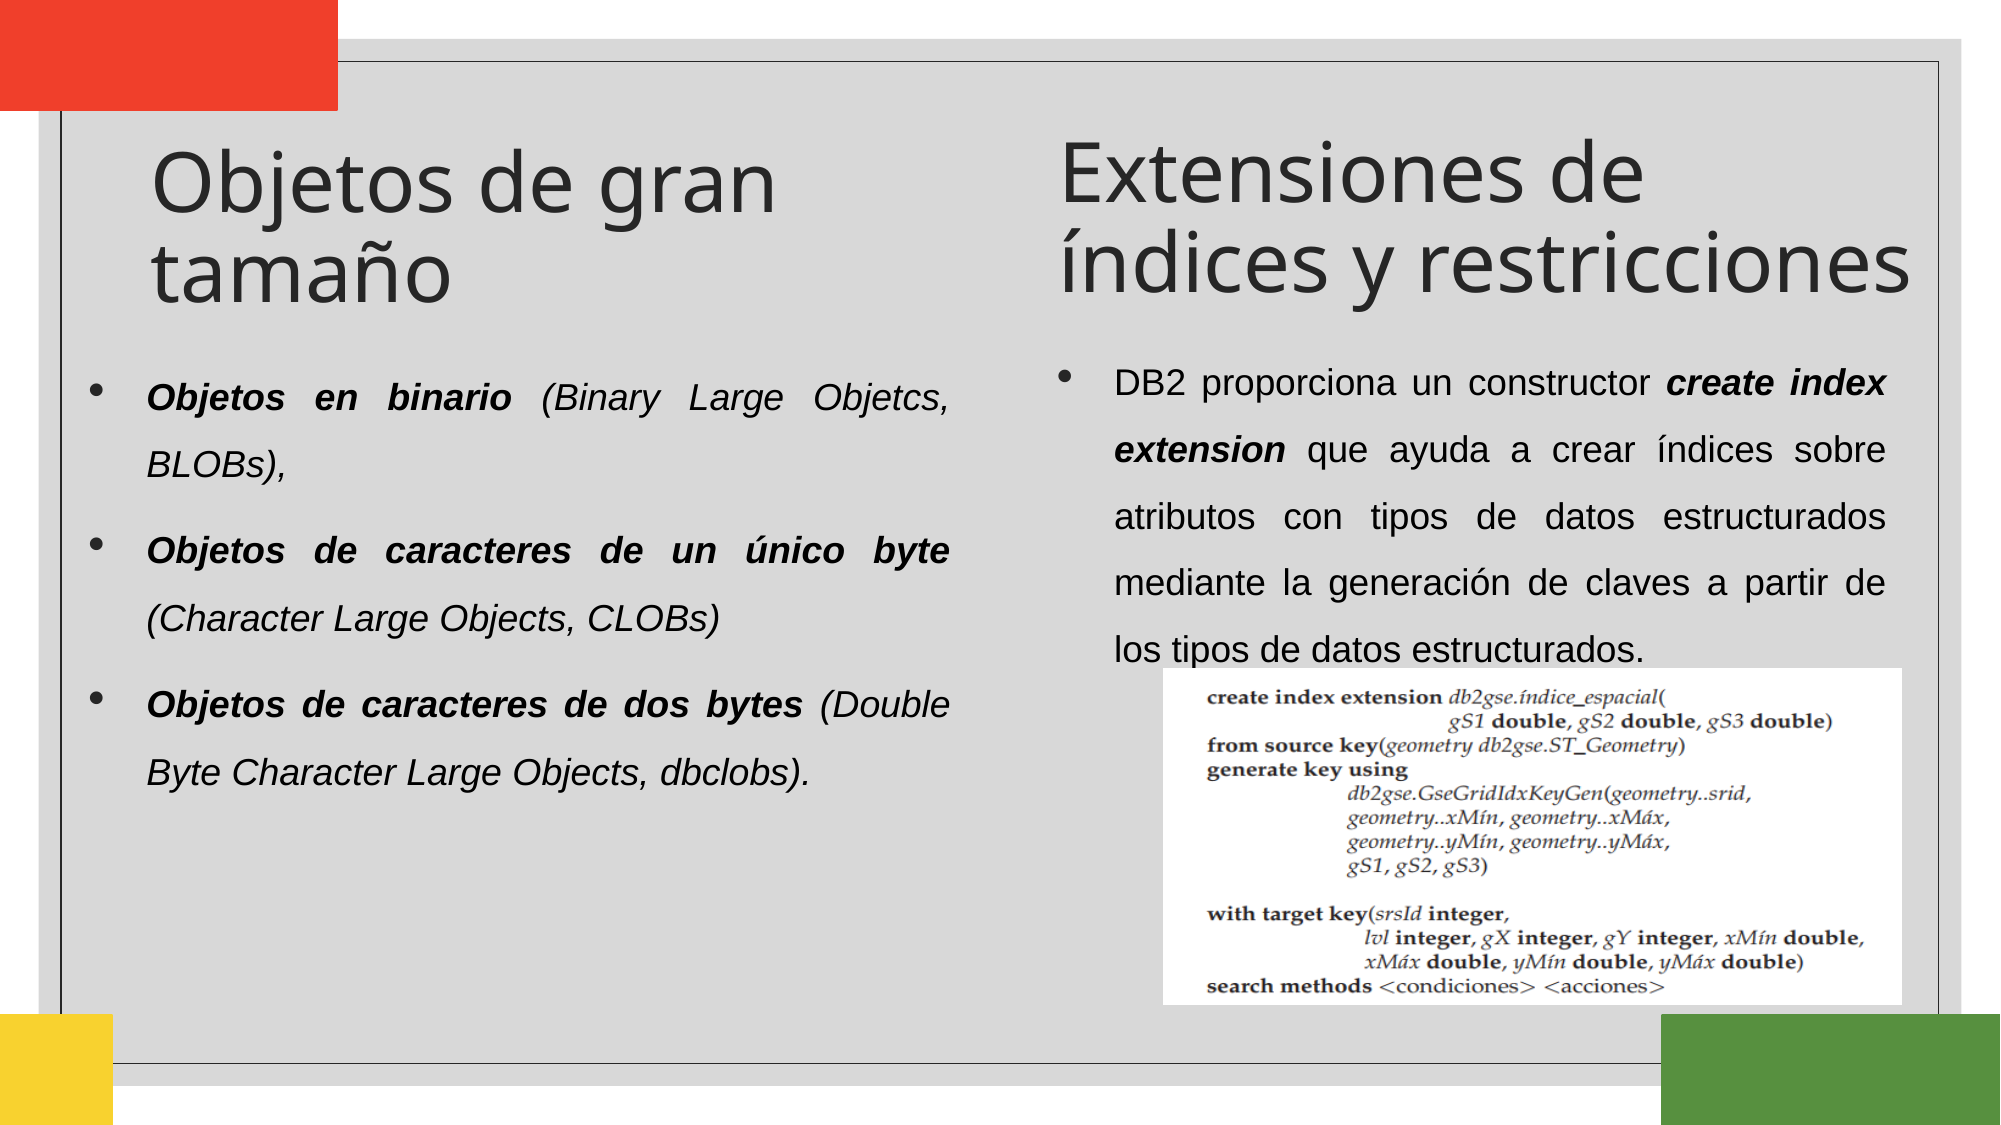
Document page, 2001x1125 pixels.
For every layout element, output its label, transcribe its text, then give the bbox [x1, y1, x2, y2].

title Objetos de gran tamaño [135, 117, 922, 342]
text_box [1661, 1014, 2000, 1125]
list Objetos en binario (Binary Large Objetcs, BLOBs), Objetos de caracteres de un único byte (Character Large Objects, CLOBs) Objetos de caracteres de dos bytes (Double Byte Character Large Objects, dbclobs). [75, 342, 966, 1015]
text_box [0, 1014, 113, 1125]
text_box DB2 proporciona un constructor create index extension que ayuda a crear índices sobre atributos con tipos de datos estructurados mediante la generación de claves a partir de los tipos de datos estructurados. [1043, 328, 1902, 679]
text_box [0, 0, 338, 111]
text_box Extensiones de índices y restricciones [1043, 107, 1933, 333]
picture [1163, 668, 1902, 1005]
